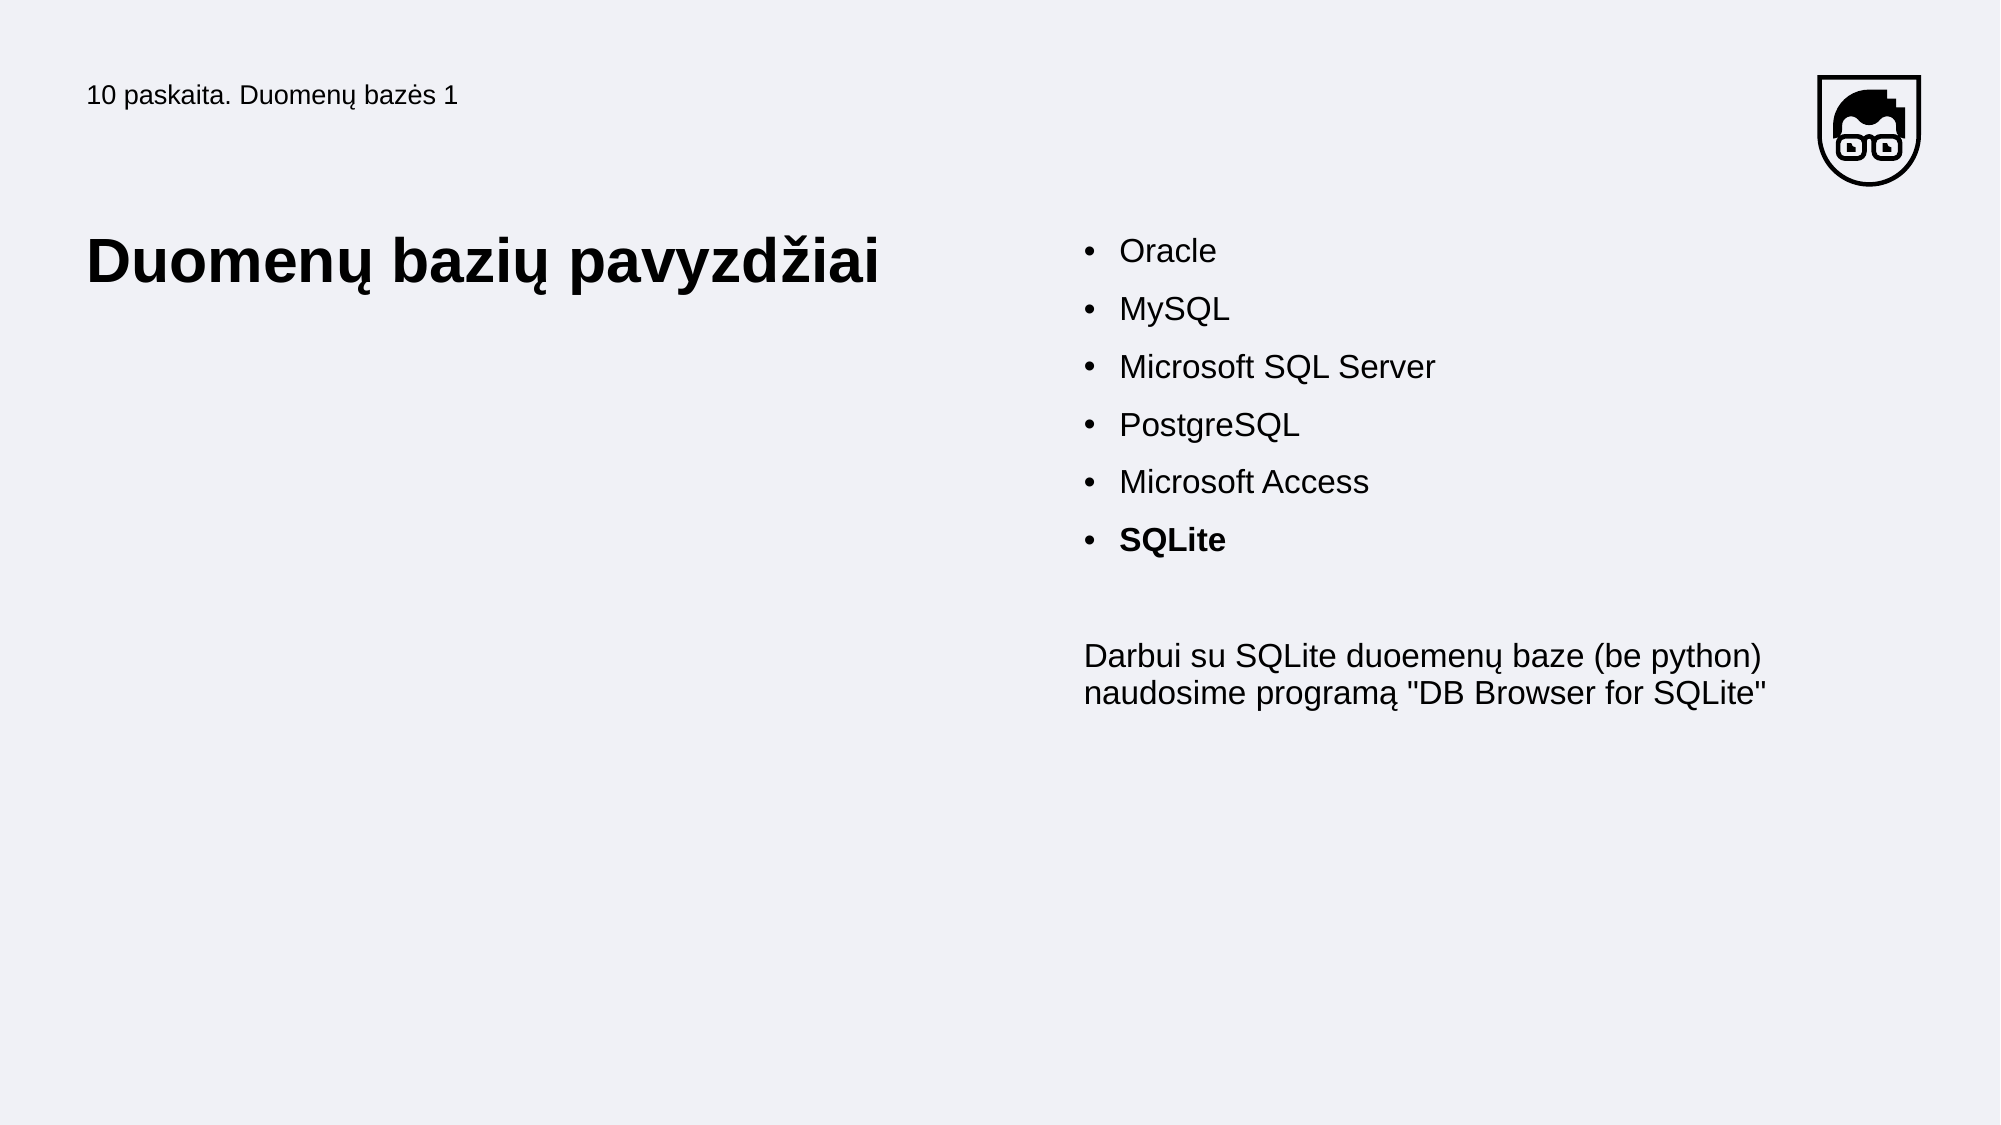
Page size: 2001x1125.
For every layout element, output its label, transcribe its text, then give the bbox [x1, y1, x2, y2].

text_box Oracle MySQL Microsoft SQL Server PostgreSQL Microsoft Access SQLite Darbui su SQLite duoemenų baze (be python) naudosime programą "DB Browser for SQLite" [1076, 224, 1921, 1057]
text_box 10 paskaita. Duomenų bazės 1 [78, 75, 1000, 150]
text_box Duomenų bazių pavyzdžiai [78, 224, 1000, 898]
